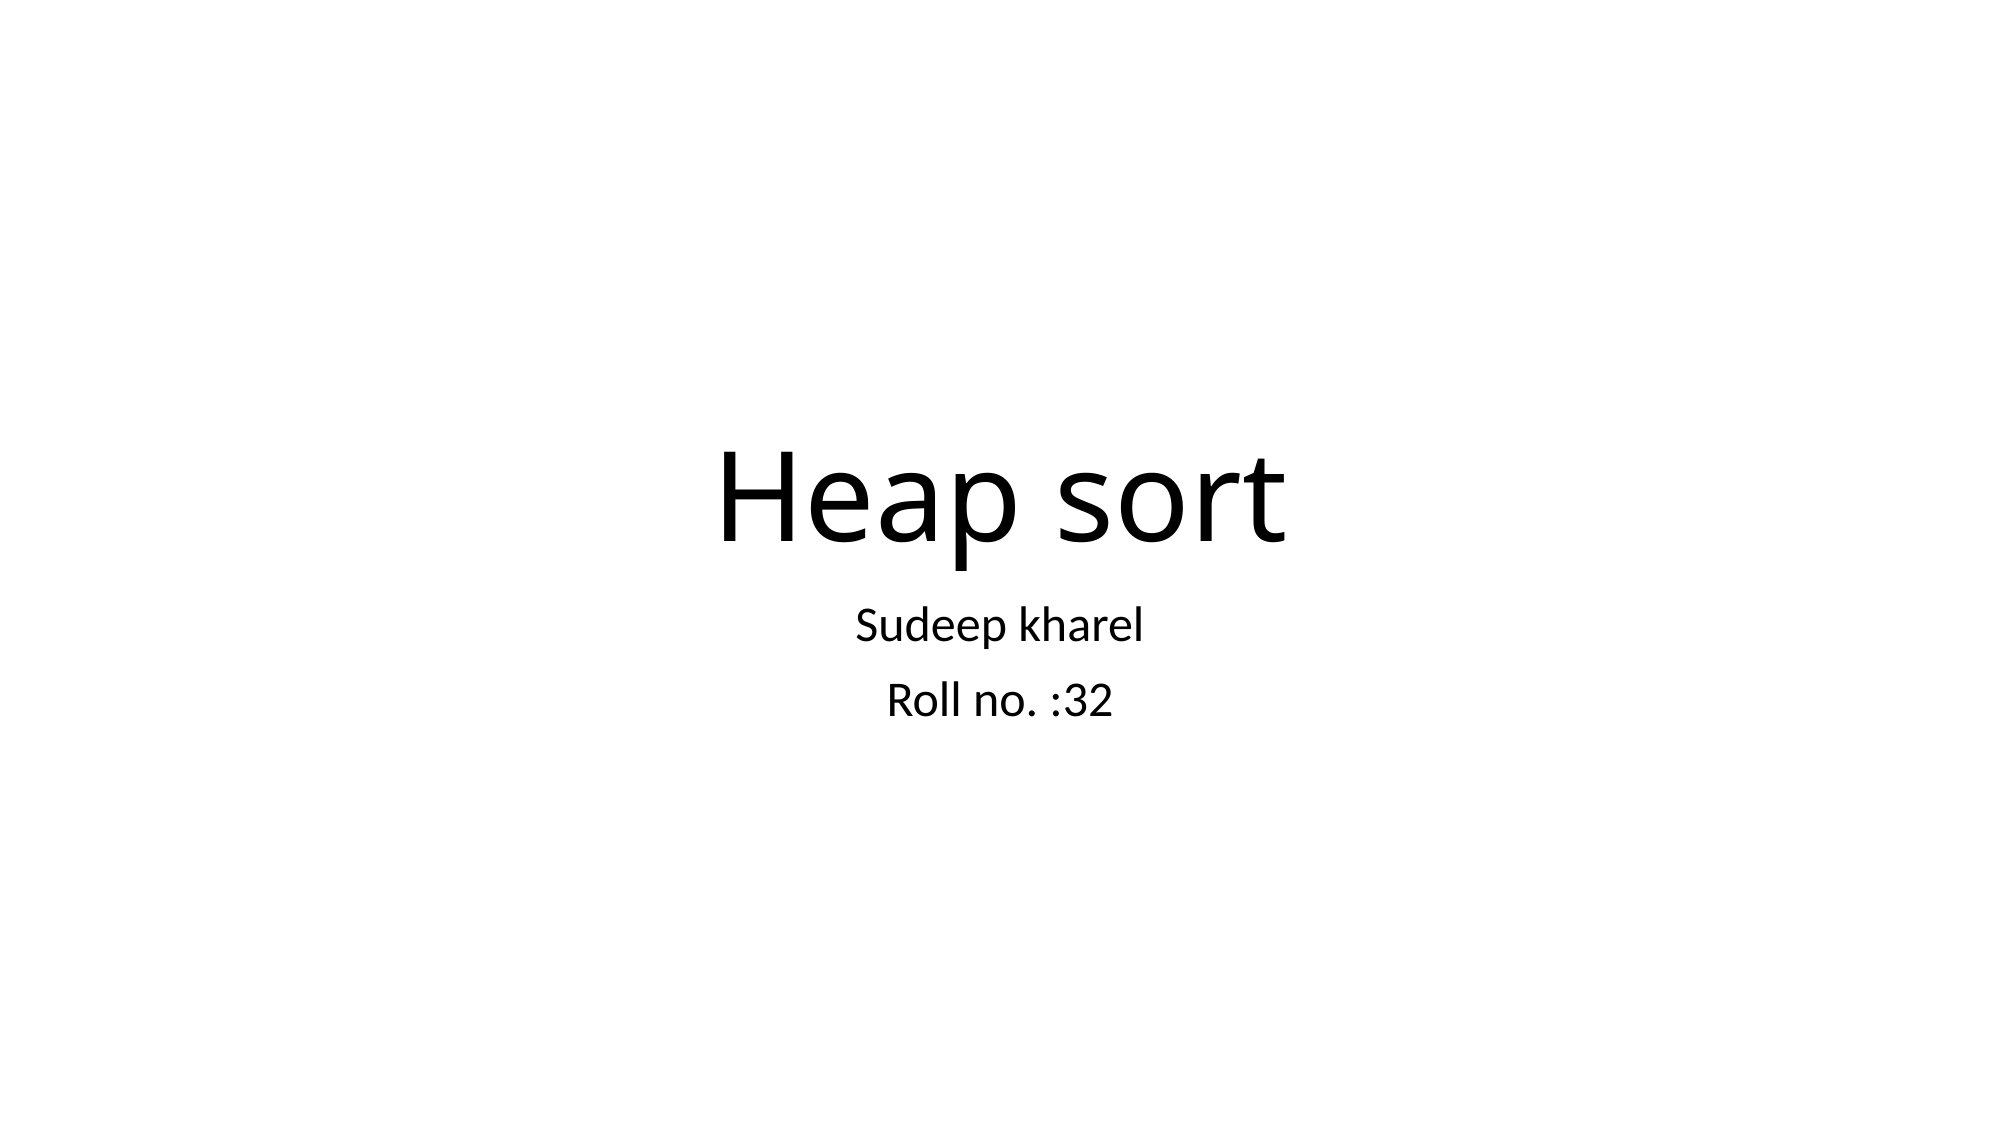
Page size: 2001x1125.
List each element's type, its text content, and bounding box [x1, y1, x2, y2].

subtitle Sudeep kharel Roll no. :32 [249, 590, 1750, 863]
title Heap sort [249, 184, 1750, 576]
